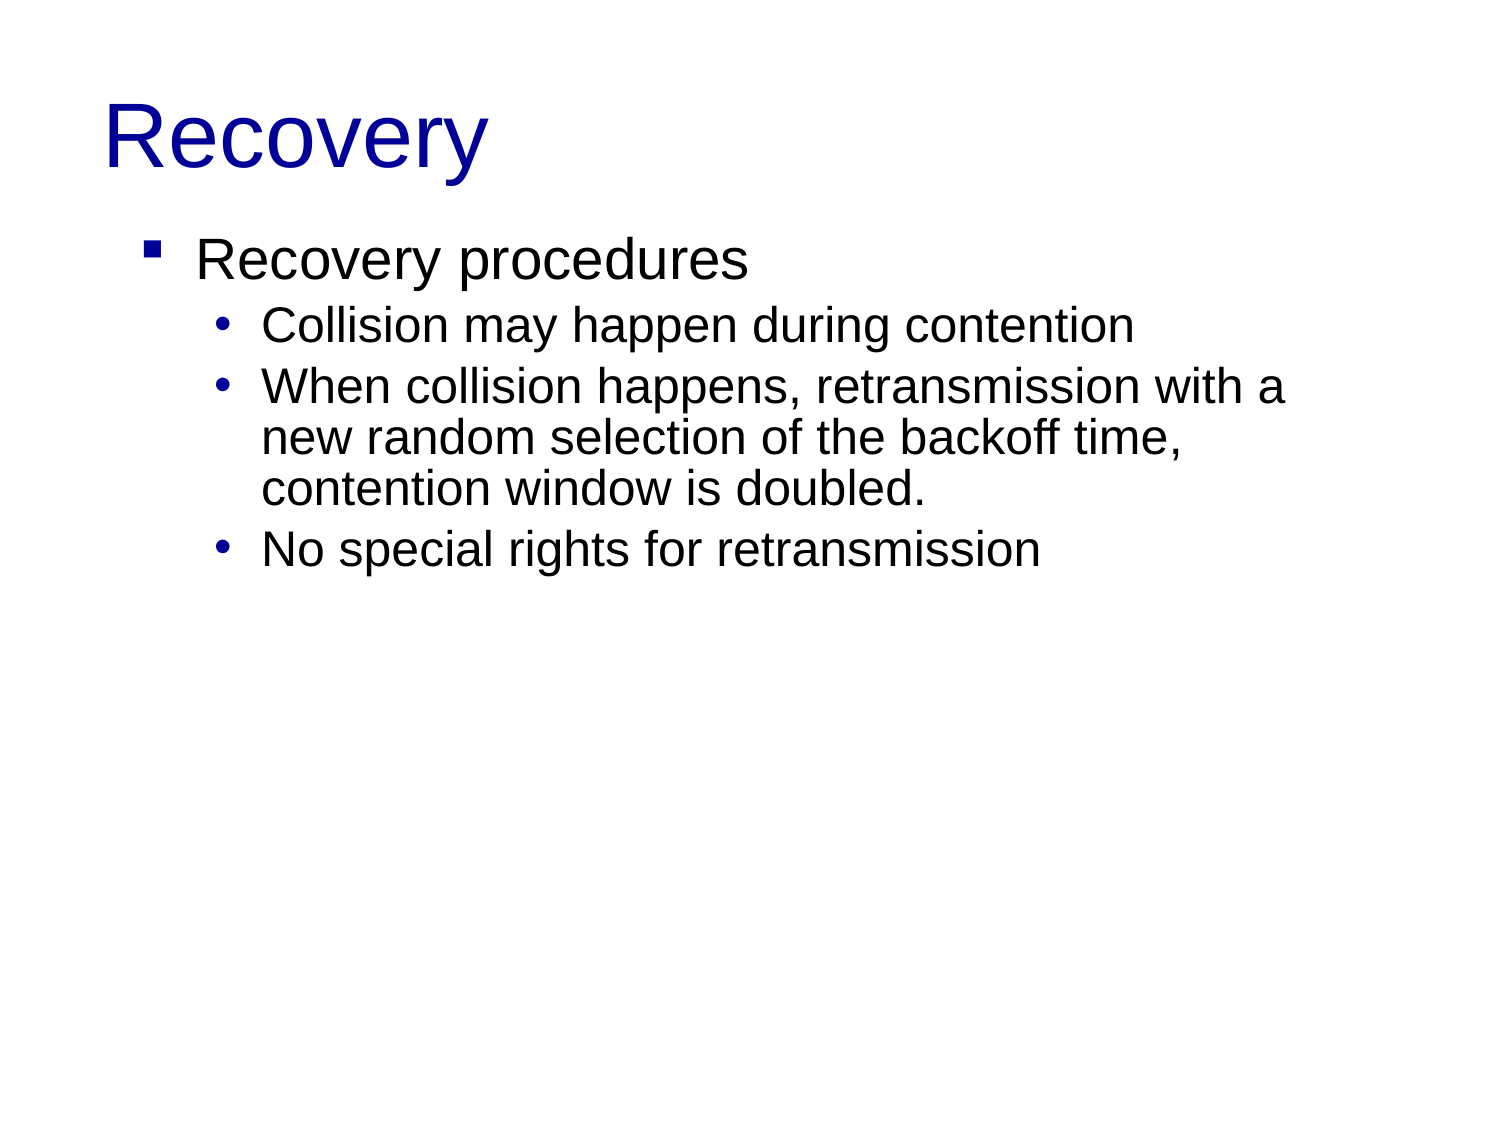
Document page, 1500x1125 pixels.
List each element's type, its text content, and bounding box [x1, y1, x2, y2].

list Recovery procedures Collision may happen during contention When collision happens, retransmission with a new random selection of the backoff time, contention window is doubled. No special rights for retransmission [124, 224, 1400, 900]
title Recovery [87, 37, 1363, 225]
